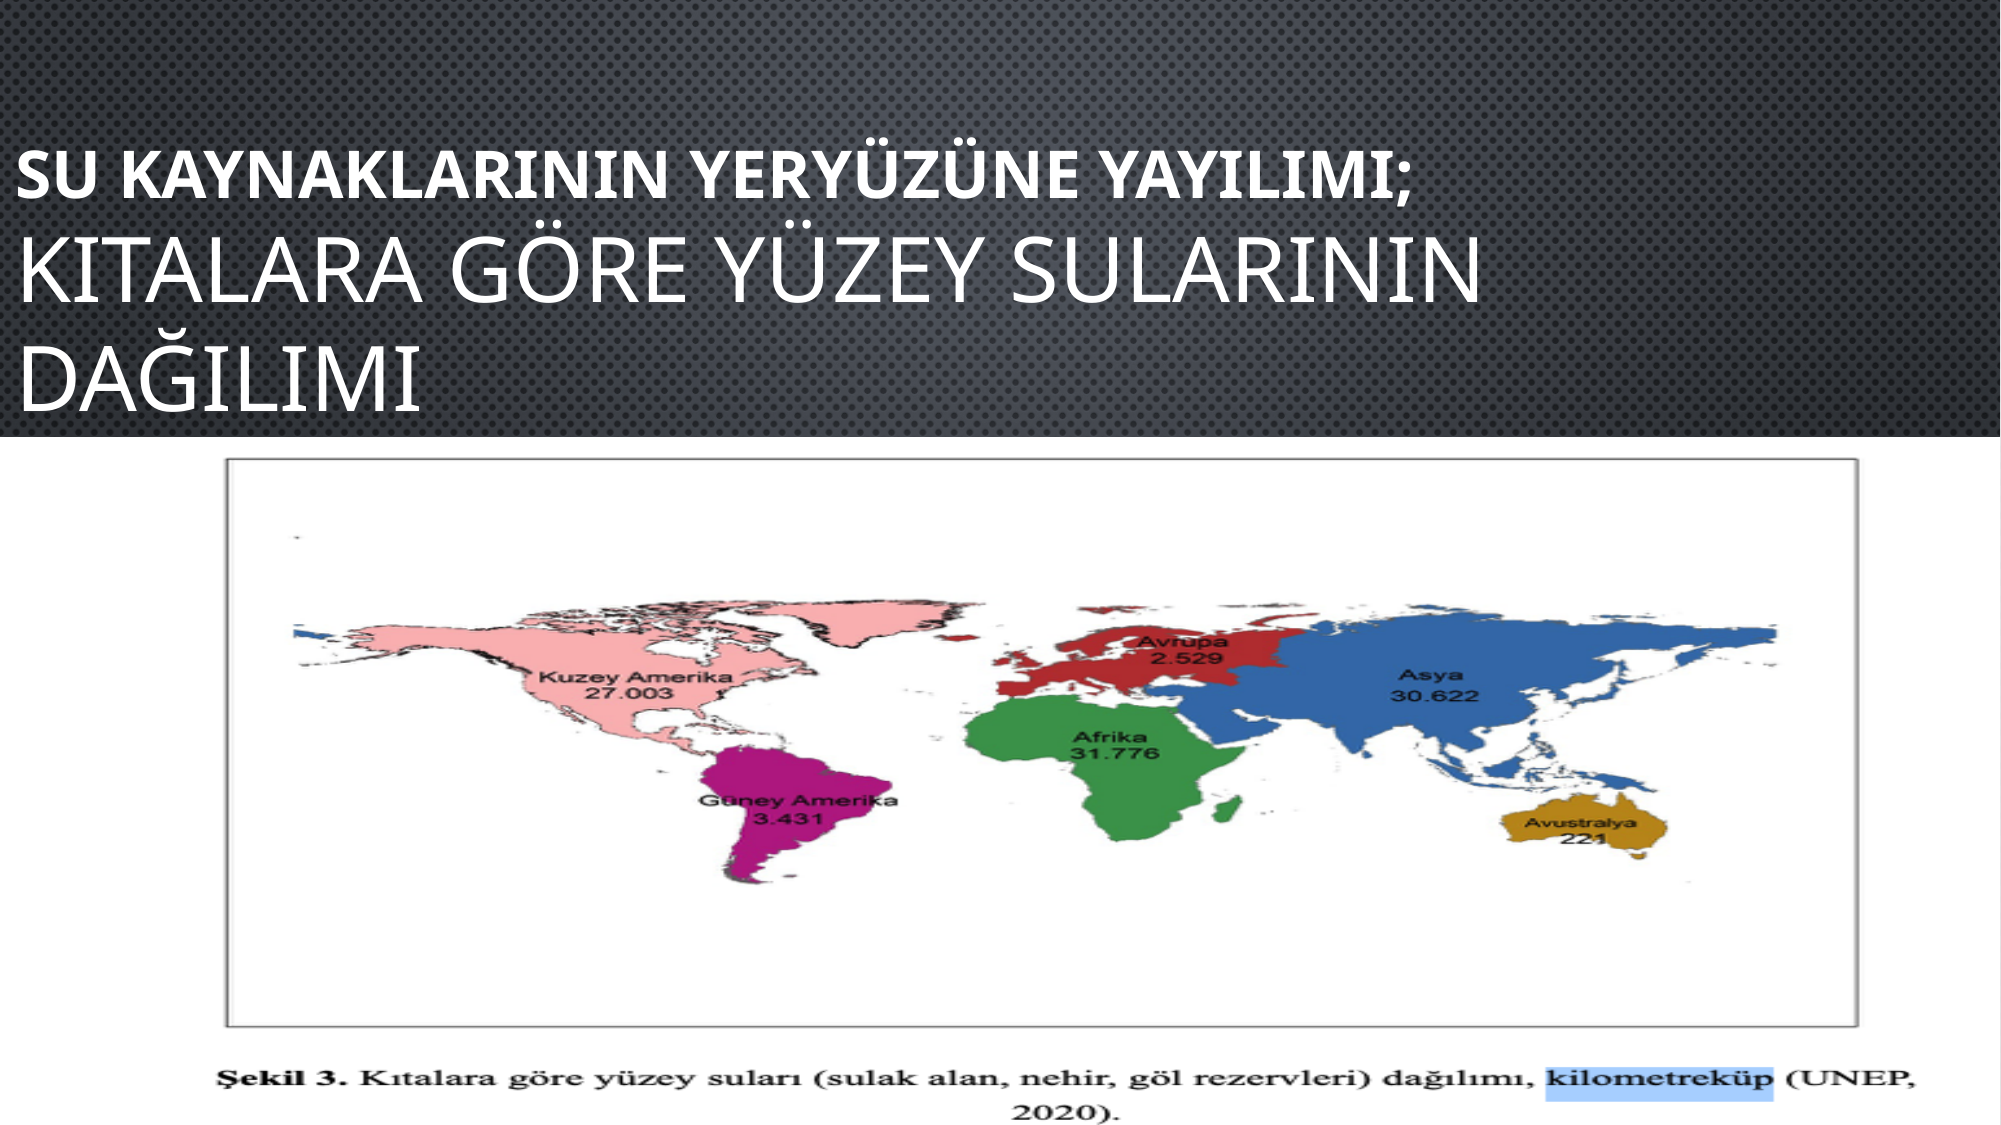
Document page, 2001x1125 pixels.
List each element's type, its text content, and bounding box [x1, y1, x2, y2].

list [0, 437, 2000, 1125]
title Su Kaynaklarının Yeryüzüne Yayılımı; Kıtalara Göre Yüzey Sularının Dağılımı [0, 125, 1625, 437]
